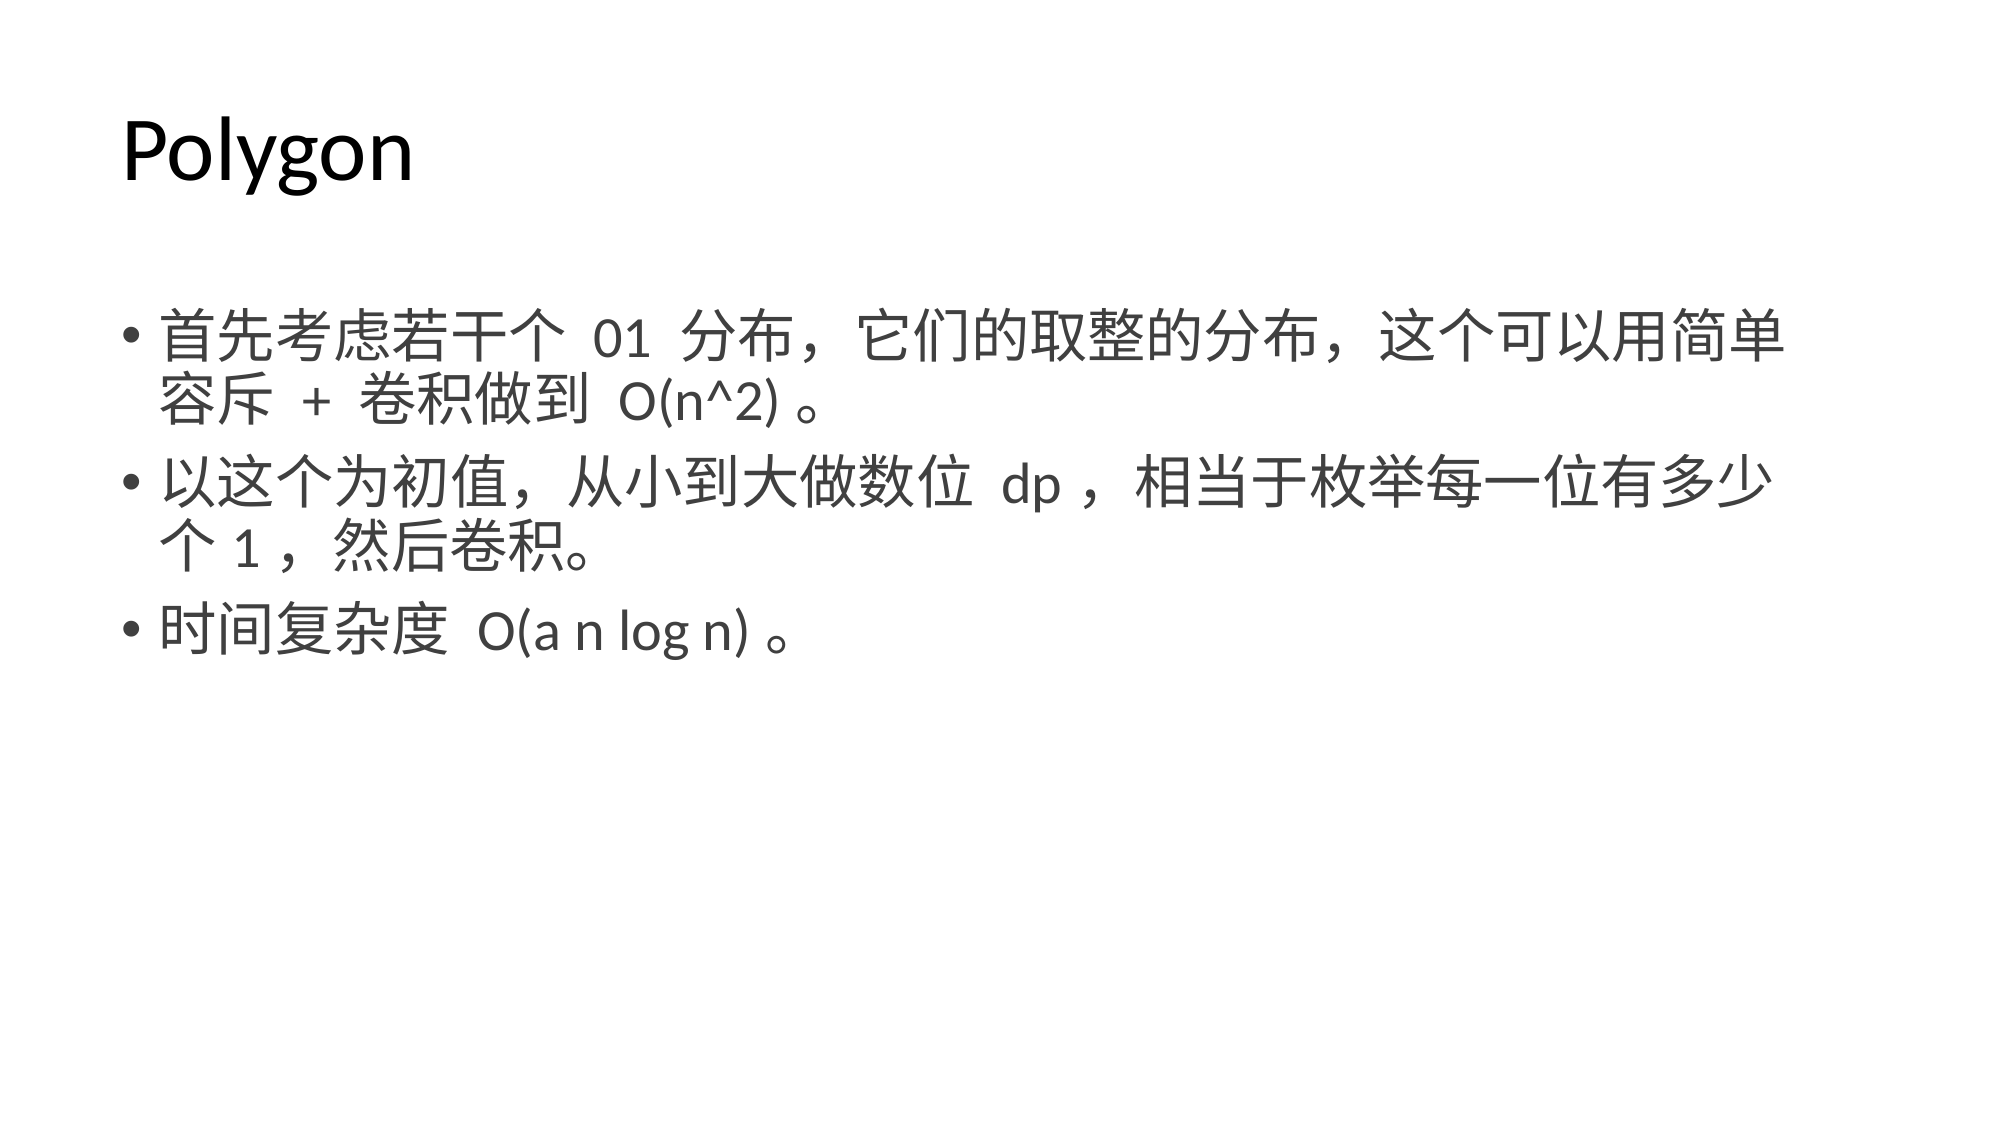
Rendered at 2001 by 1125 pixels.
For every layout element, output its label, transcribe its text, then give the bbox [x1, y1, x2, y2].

title Polygon [106, 42, 1832, 260]
list 首先考虑若干个 01 分布，它们的取整的分布，这个可以用简单容斥 + 卷积做到 O(n^2)。 以这个为初值，从小到大做数位 dp，相当于枚举每一位有多少个1，然后卷积。 时间复杂度 O(a n log n)。 [106, 299, 1832, 1014]
